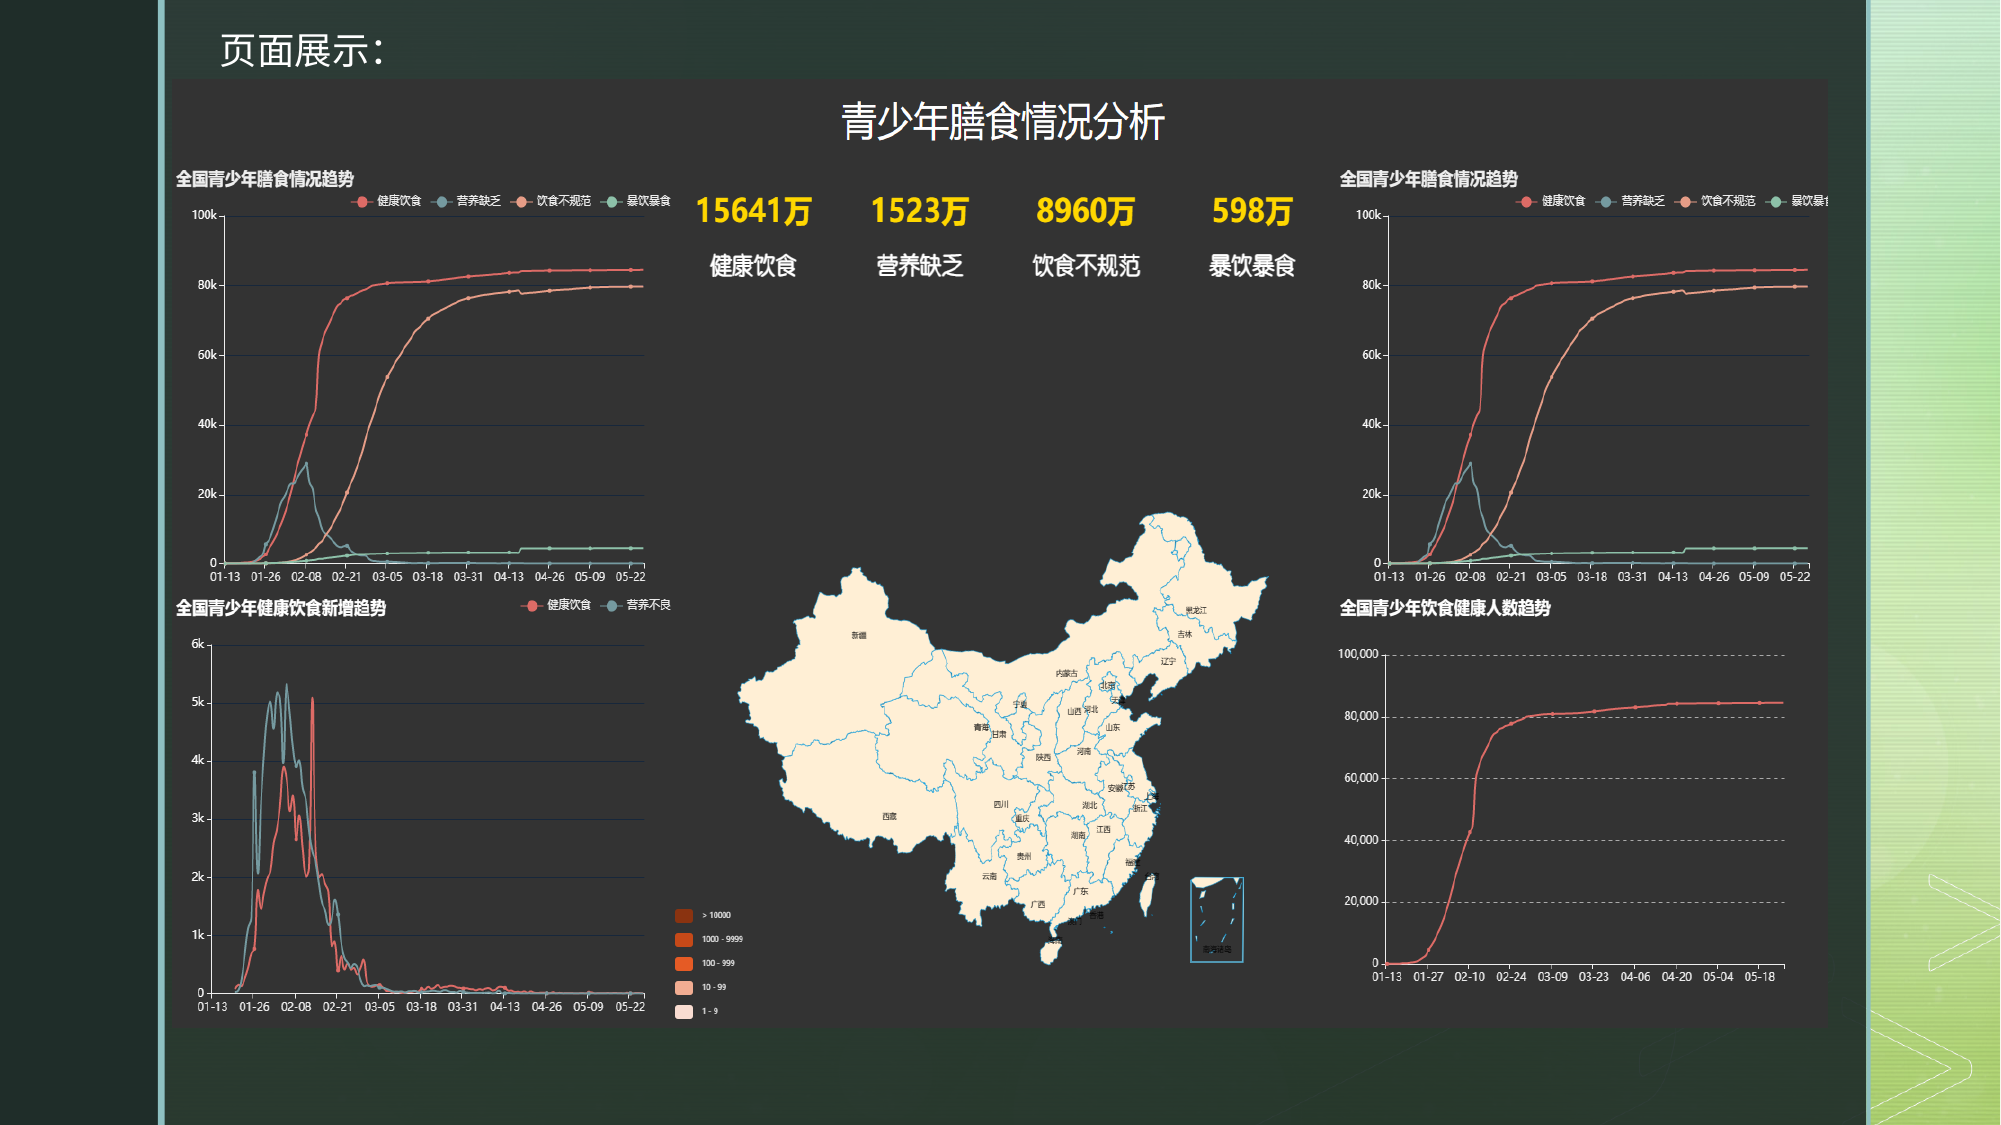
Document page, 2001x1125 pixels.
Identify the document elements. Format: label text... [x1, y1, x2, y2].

picture [1871, 0, 2001, 1125]
text_box 页面展示： [204, 19, 423, 79]
picture [172, 79, 1828, 1029]
